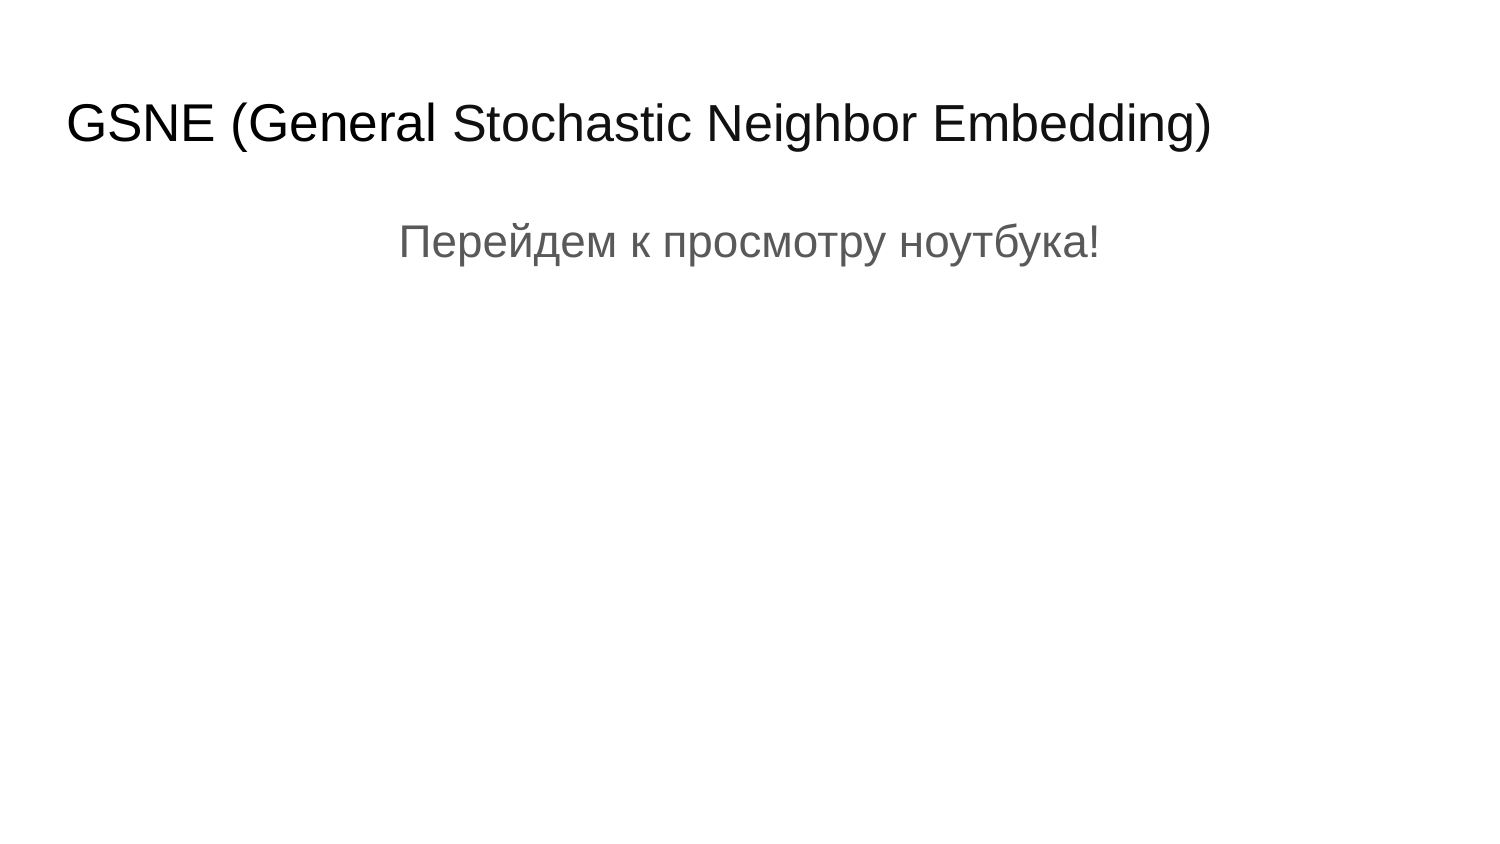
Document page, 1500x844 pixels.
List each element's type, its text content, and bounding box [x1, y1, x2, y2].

list Перейдем к просмотру ноутбука! [51, 189, 1449, 750]
title GSNE (General Stochastic Neighbor Embedding) [51, 72, 1449, 167]
